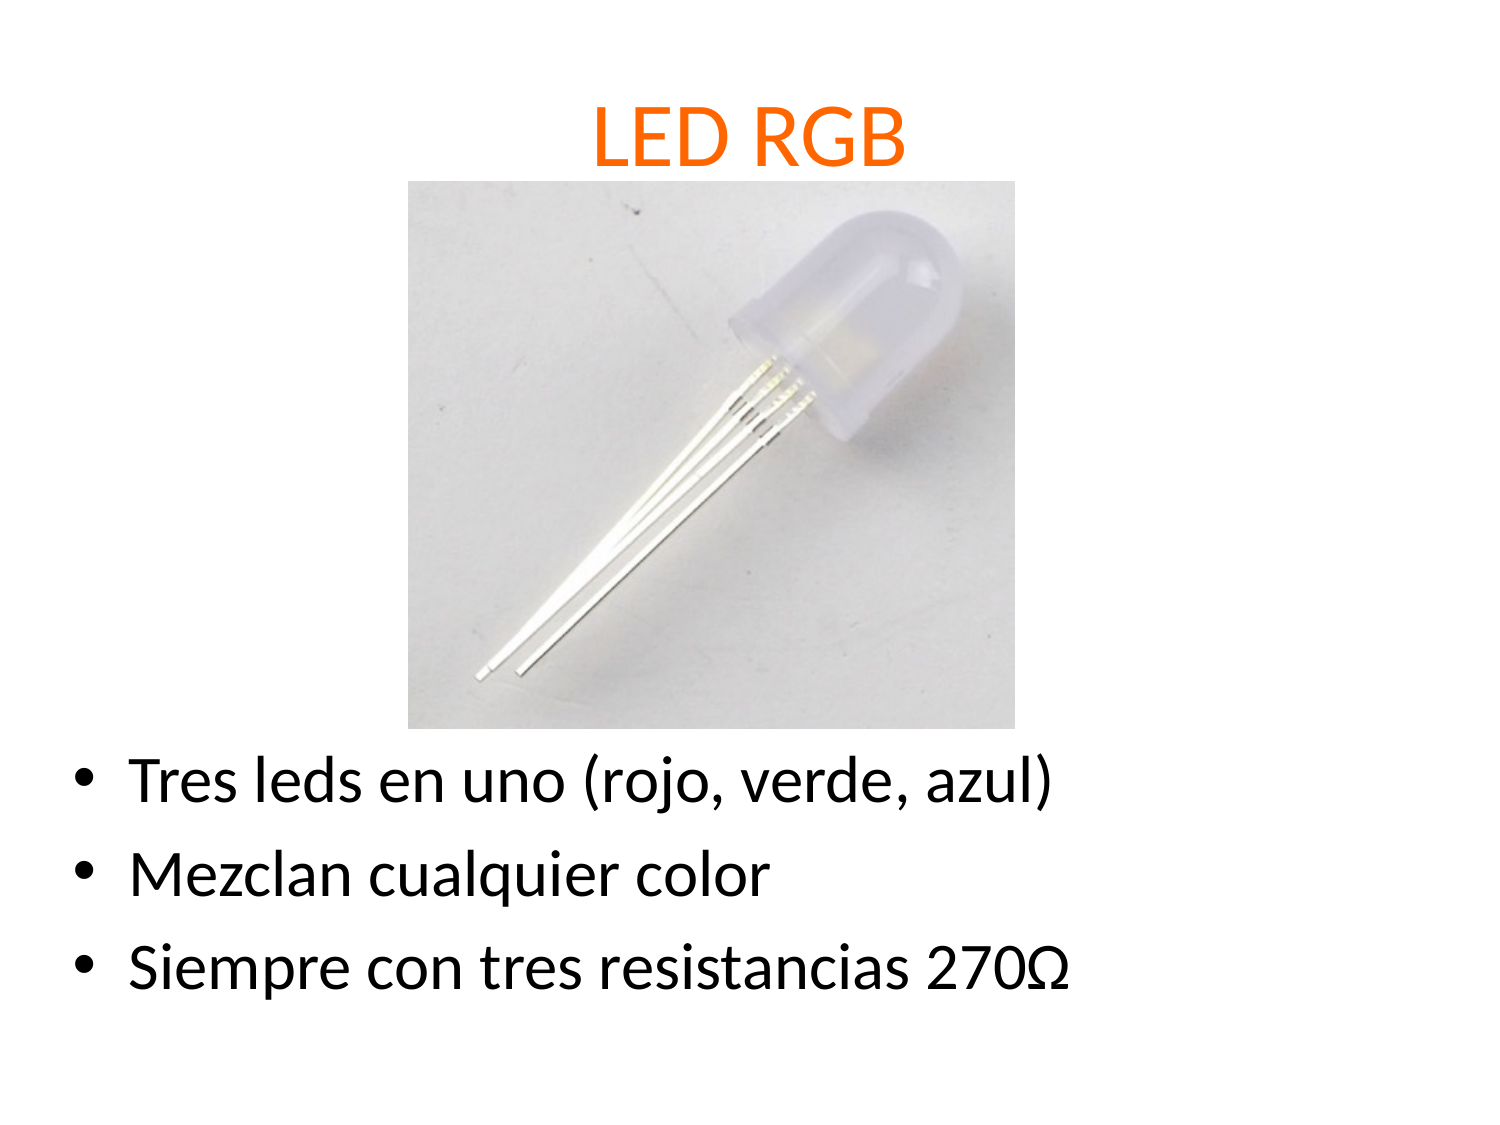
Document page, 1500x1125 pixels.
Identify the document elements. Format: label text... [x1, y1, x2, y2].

title LED RGB [75, 45, 1425, 214]
list Tres leds en uno (rojo, verde, azul) Mezclan cualquier color Siempre con tres resistancias 270Ω [57, 728, 1425, 1082]
picture [407, 181, 1016, 729]
